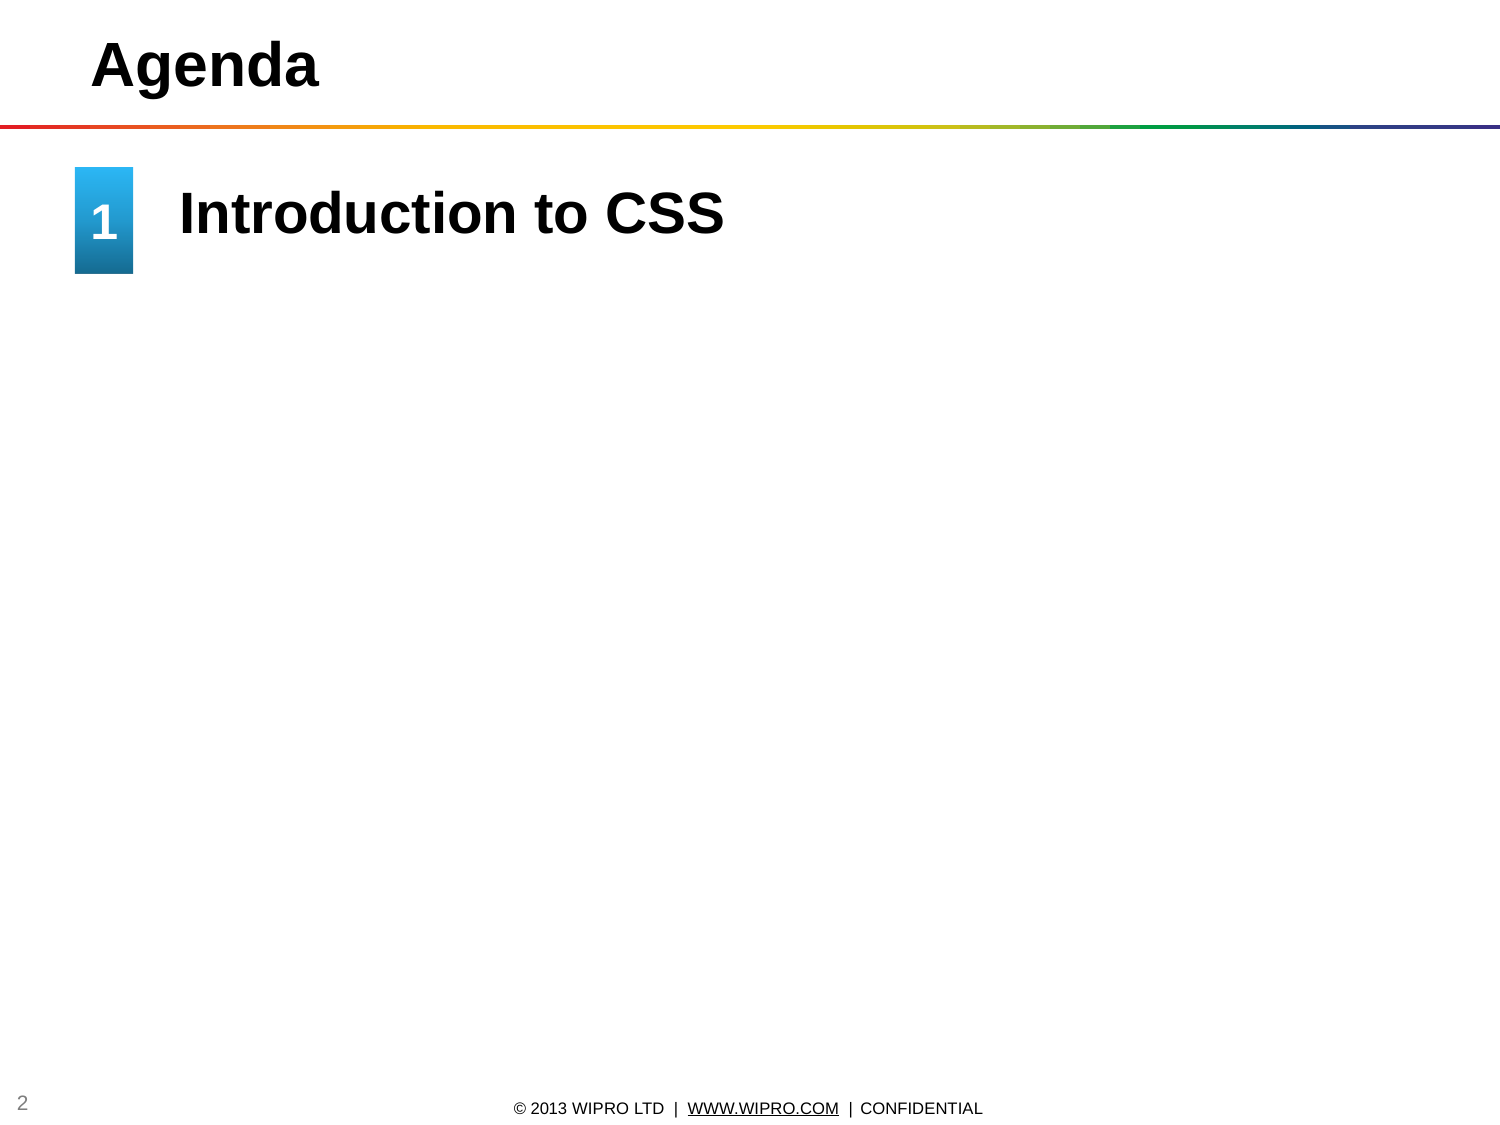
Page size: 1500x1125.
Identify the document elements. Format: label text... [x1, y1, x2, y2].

text_box [74, 167, 134, 275]
slide_number 10 [12, 1091, 44, 1125]
text_box Introduction to CSS [177, 174, 730, 245]
text_box 1 [88, 189, 121, 250]
title Agеnda [37, 23, 1463, 212]
footer © 2013 WIPRO LTD | WWW.WIPRO.COM | CONFIDENTIAL [511, 1098, 989, 1125]
